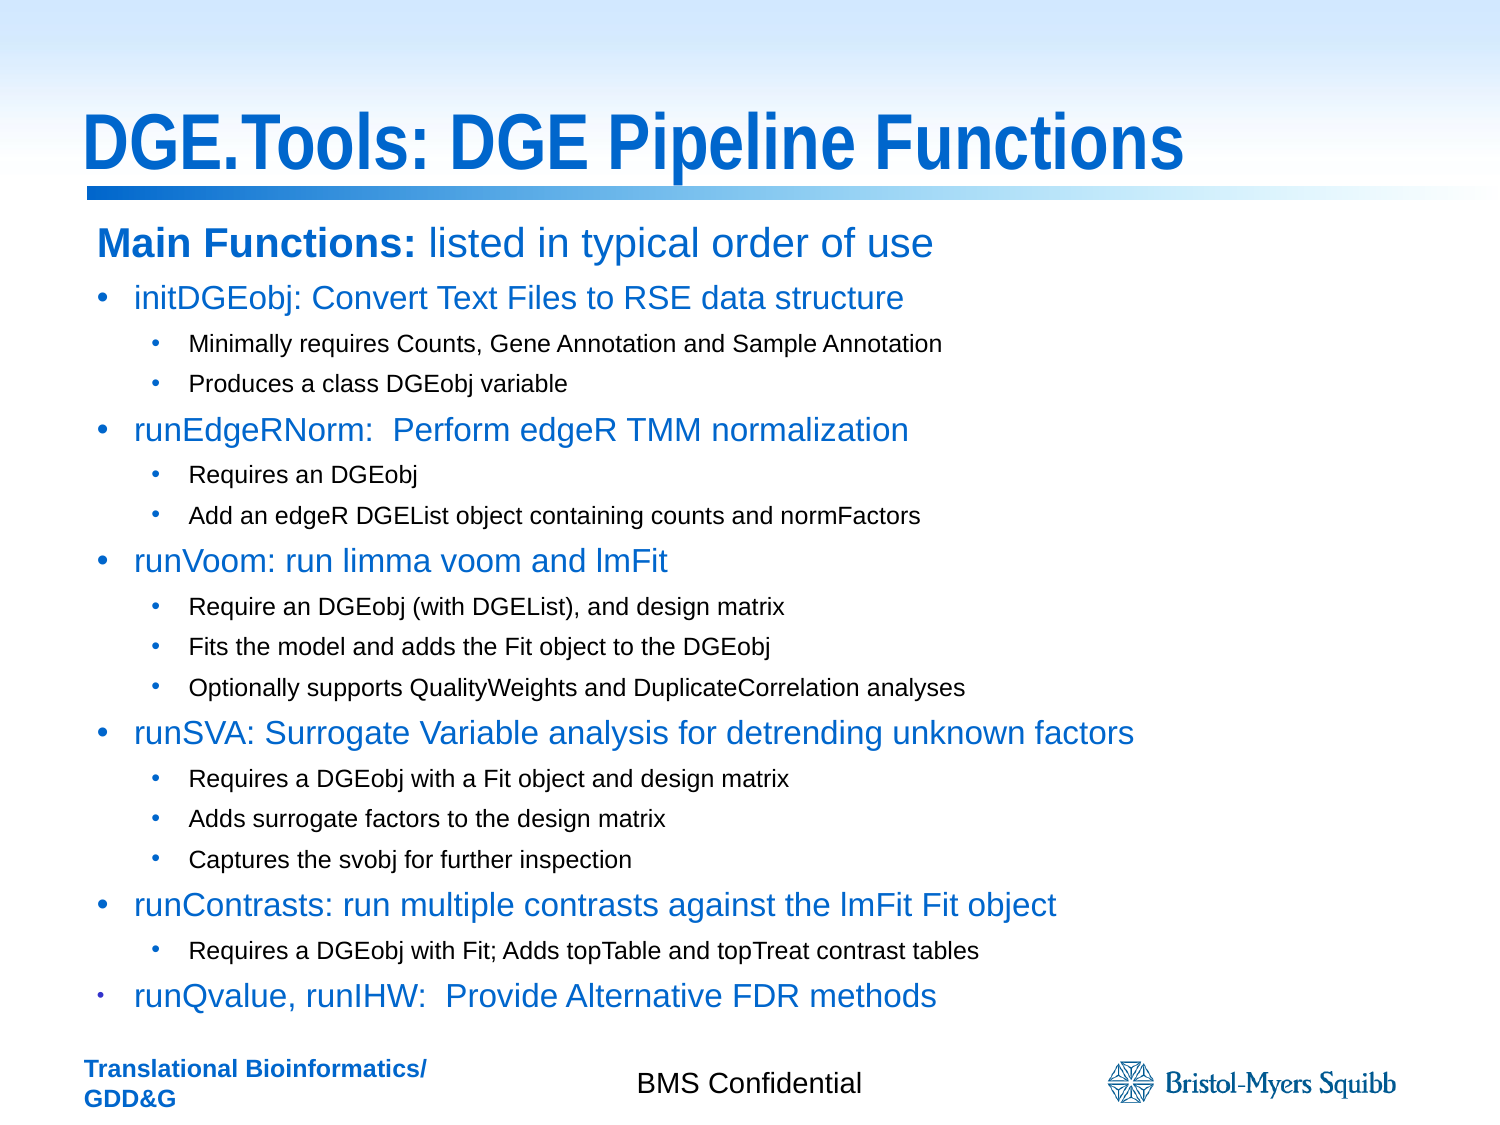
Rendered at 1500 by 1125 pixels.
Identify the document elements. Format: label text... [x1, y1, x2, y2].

footer BMS Confidential [481, 1056, 1019, 1108]
picture [0, 0, 1500, 1125]
title DGE.Tools: DGE Pipeline Functions [67, 97, 1446, 194]
list Main Functions: listed in typical order of use initDGEobj: Convert Text Files to RSE data structure Minimally requires Counts, Gene Annotation and Sample Annotation Produces a class DGEobj variable runEdgeRNorm: Perform edgeR TMM normalization Requires an DGEobj Add an edgeR DGEList object containing counts and normFactors runVoom: run limma voom and lmFit Require an DGEobj (with DGEList), and design matrix Fits the model and adds the Fit object to the DGEobj Optionally supports QualityWeights and DuplicateCorrelation analyses runSVA: Surrogate Variable analysis for detrending unknown factors Requires a DGEobj with a Fit object and design matrix Adds surrogate factors to the design matrix Captures the svobj for further inspection runContrasts: run multiple contrasts against the lmFit Fit object Requires a DGEobj with Fit; Adds topTable and topTreat contrast tables runQvalue, runIHW: Provide Alternative FDR methods [89, 213, 1435, 1037]
